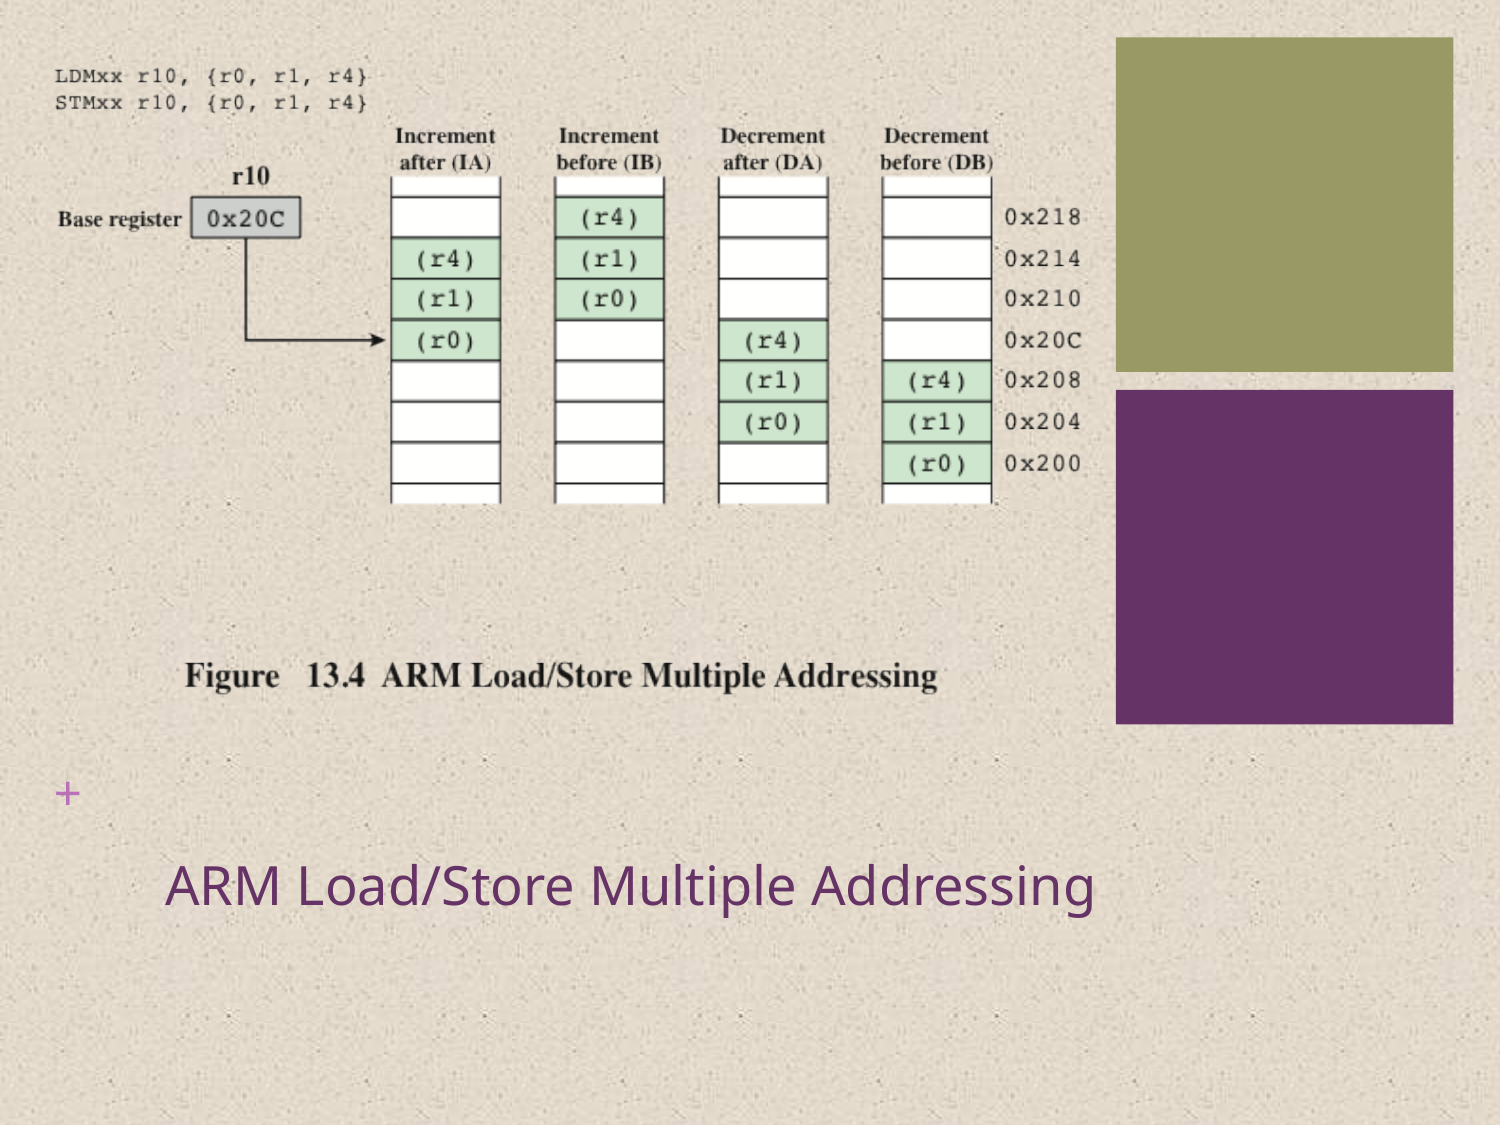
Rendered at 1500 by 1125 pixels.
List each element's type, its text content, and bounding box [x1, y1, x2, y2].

title ARM Load/Store Multiple Addressing [150, 787, 1166, 925]
picture [0, 0, 1500, 1125]
